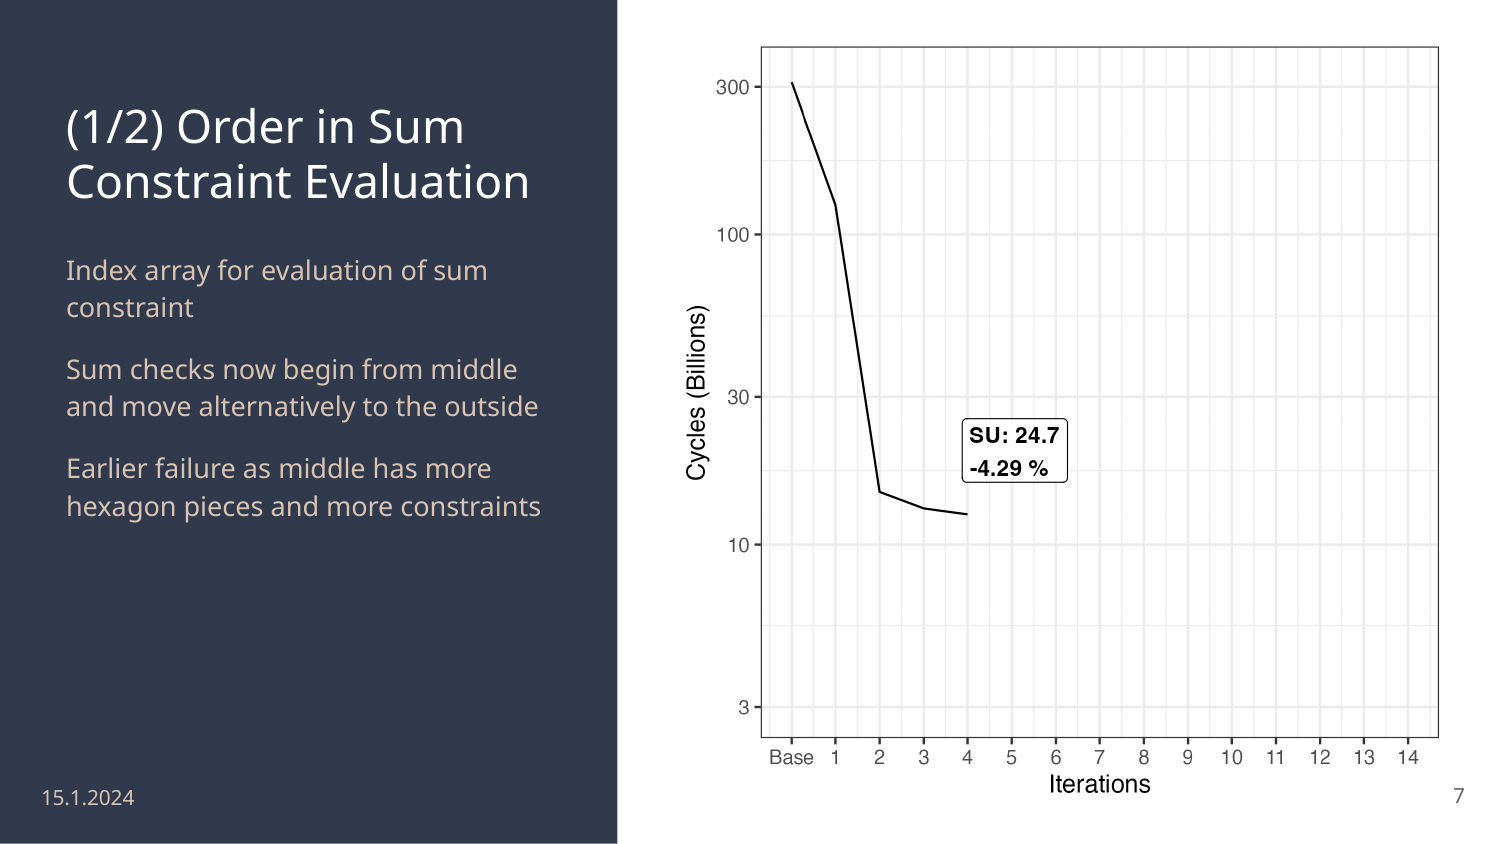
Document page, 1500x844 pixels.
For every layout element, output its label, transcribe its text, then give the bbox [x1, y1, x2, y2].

picture [674, 33, 1451, 810]
title (1/2) Order in Sum Constraint Evaluation [51, 82, 601, 232]
list Index array for evaluation of sum constraint Sum checks now begin from middle and move alternatively to the outside Earlier failure as middle has more hexagon pieces and more constraints [51, 233, 565, 757]
slide_number ‹#› [1324, 764, 1480, 830]
